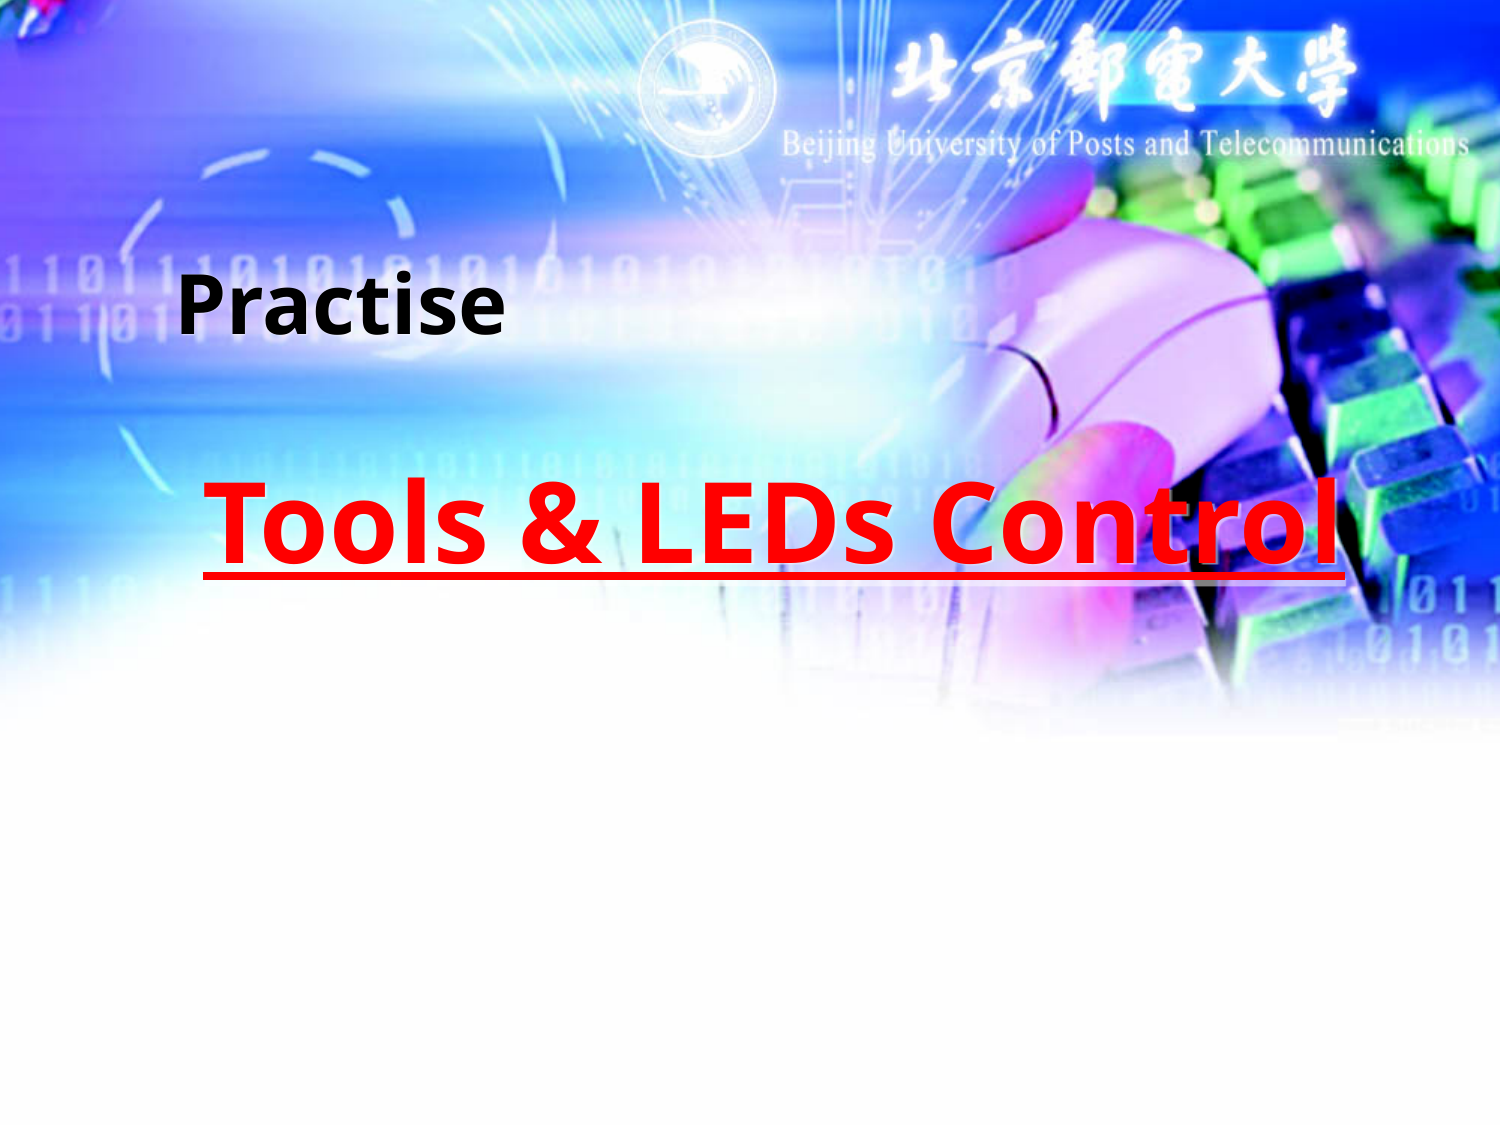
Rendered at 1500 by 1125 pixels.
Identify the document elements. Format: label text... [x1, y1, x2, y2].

title [112, 290, 1388, 670]
picture [0, 0, 1500, 1125]
text_box Practise Tools & LEDs Control [159, 243, 1388, 594]
